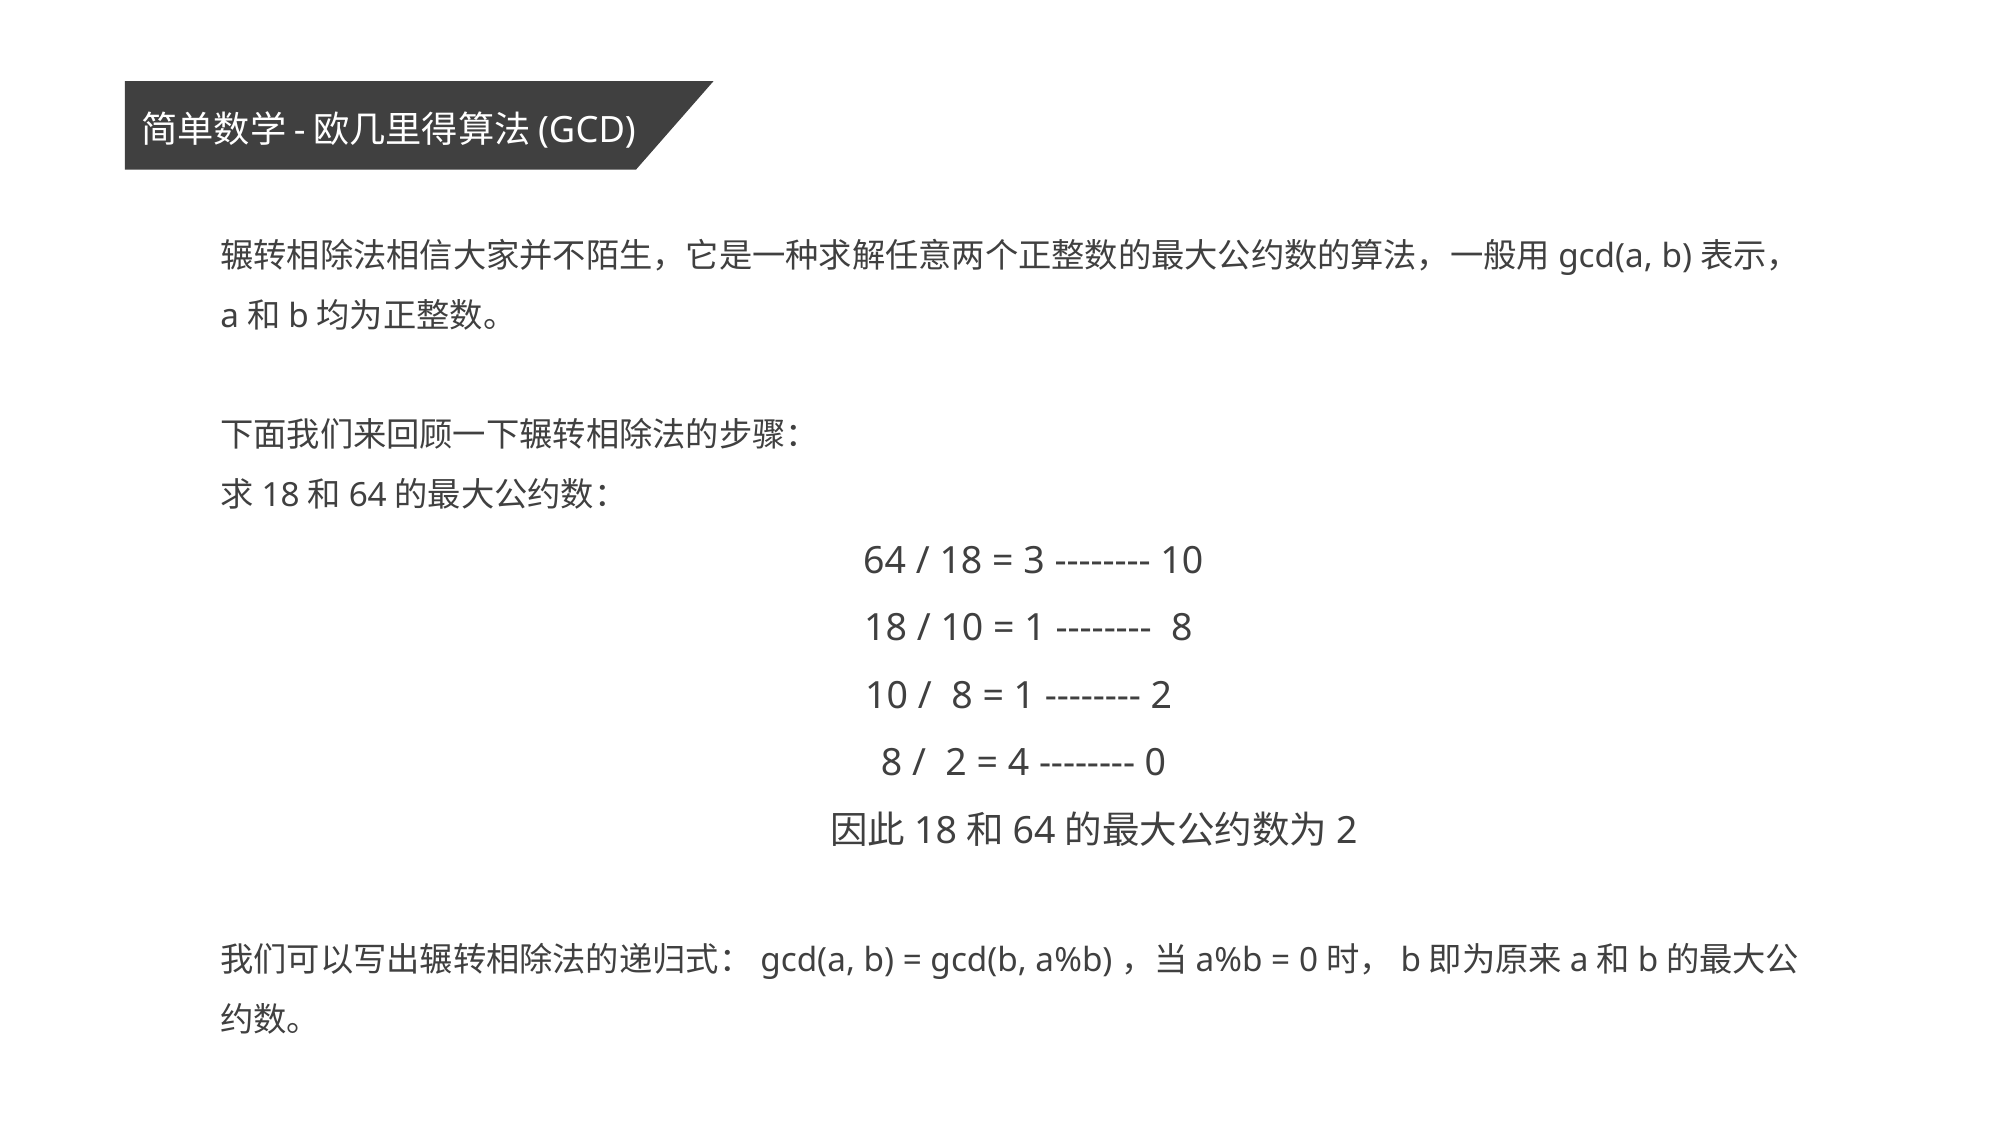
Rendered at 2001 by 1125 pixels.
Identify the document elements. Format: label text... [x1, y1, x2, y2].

text_box 简单数学-欧几里得算法(GCD) [126, 65, 656, 158]
text_box [656, 80, 716, 149]
text_box 辗转相除法相信大家并不陌生，它是一种求解任意两个正整数的最大公约数的算法，一般用gcd(a, b)表示，a和b均为正整数。 下面我们来回顾一下辗转相除法的步骤： 求18和64的最大公约数： 64 / 18 = 3 -------- 10 18 / 10 = 1 -------- 8 10 / 8 = 1 -------- 2 8 / 2 = 4 -------- 0 因此18和64的最大公约数为2 我们可以写出辗转相除法的递归式：gcd(a, b) = gcd(b, a%b)，当a%b = 0时，b即为原来a和b的最大公约数。 [205, 206, 1832, 1046]
text_box [123, 80, 648, 171]
